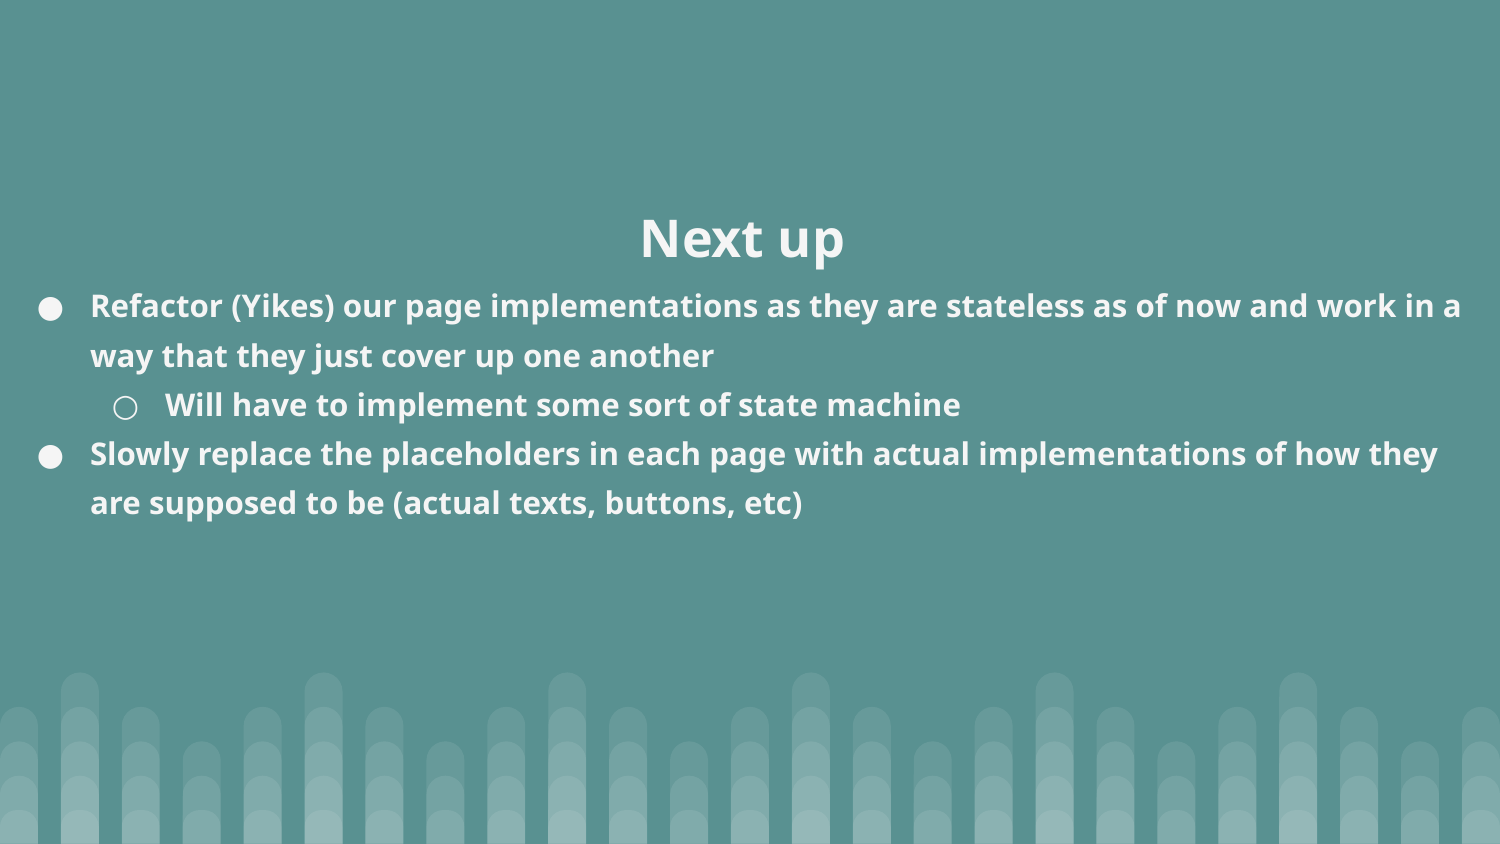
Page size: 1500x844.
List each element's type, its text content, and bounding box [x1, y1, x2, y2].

list Next up Refactor (Yikes) our page implementations as they are stateless as of now and work in a way that they just cover up one another Will have to implement some sort of state machine Slowly replace the placeholders in each page with actual implementations of how they are supposed to be (actual texts, buttons, etc) [0, 166, 1500, 844]
